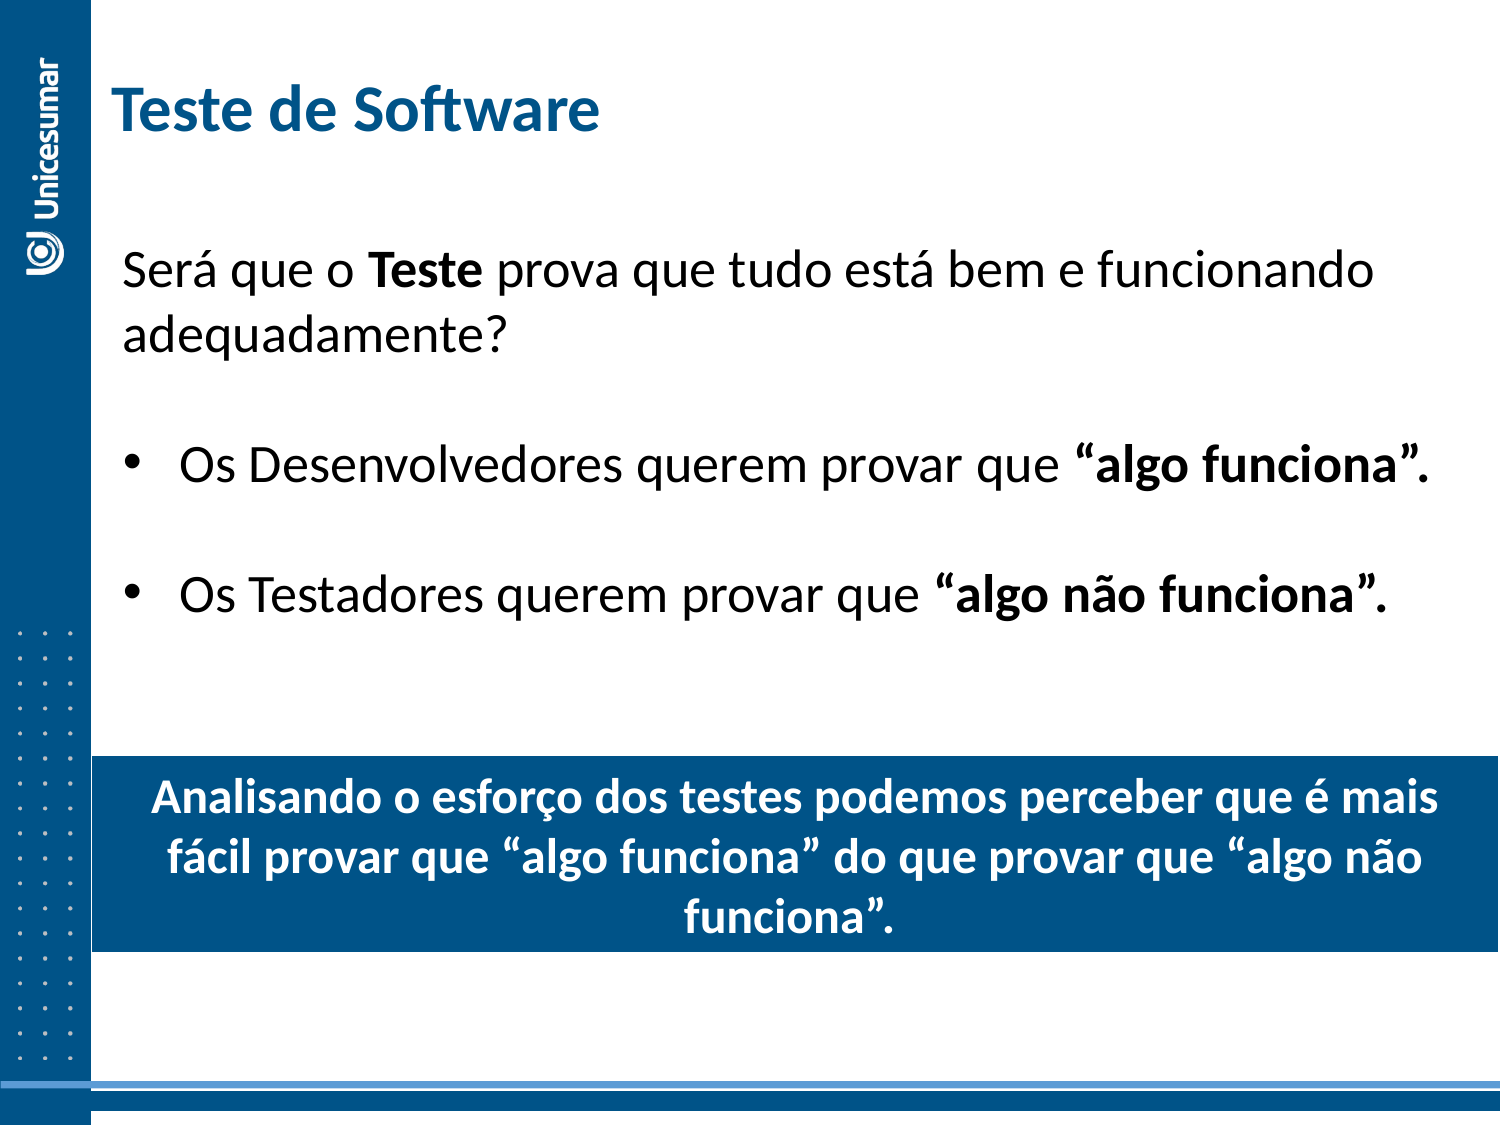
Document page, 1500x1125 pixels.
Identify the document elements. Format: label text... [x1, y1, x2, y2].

picture [27, 58, 64, 275]
text_box Será que o Teste prova que tudo está bem e funcionando adequadamente? Os Desenvolvedores querem provar que “algo funciona”. Os Testadores querem provar que “algo não funciona”. [108, 226, 1459, 696]
text_box Analisando o esforço dos testes podemos perceber que é mais fácil provar que “algo funciona” do que provar que “algo não funciona”. [92, 756, 1498, 952]
text_box Teste de Software [96, 28, 1494, 183]
picture [18, 631, 83, 1060]
